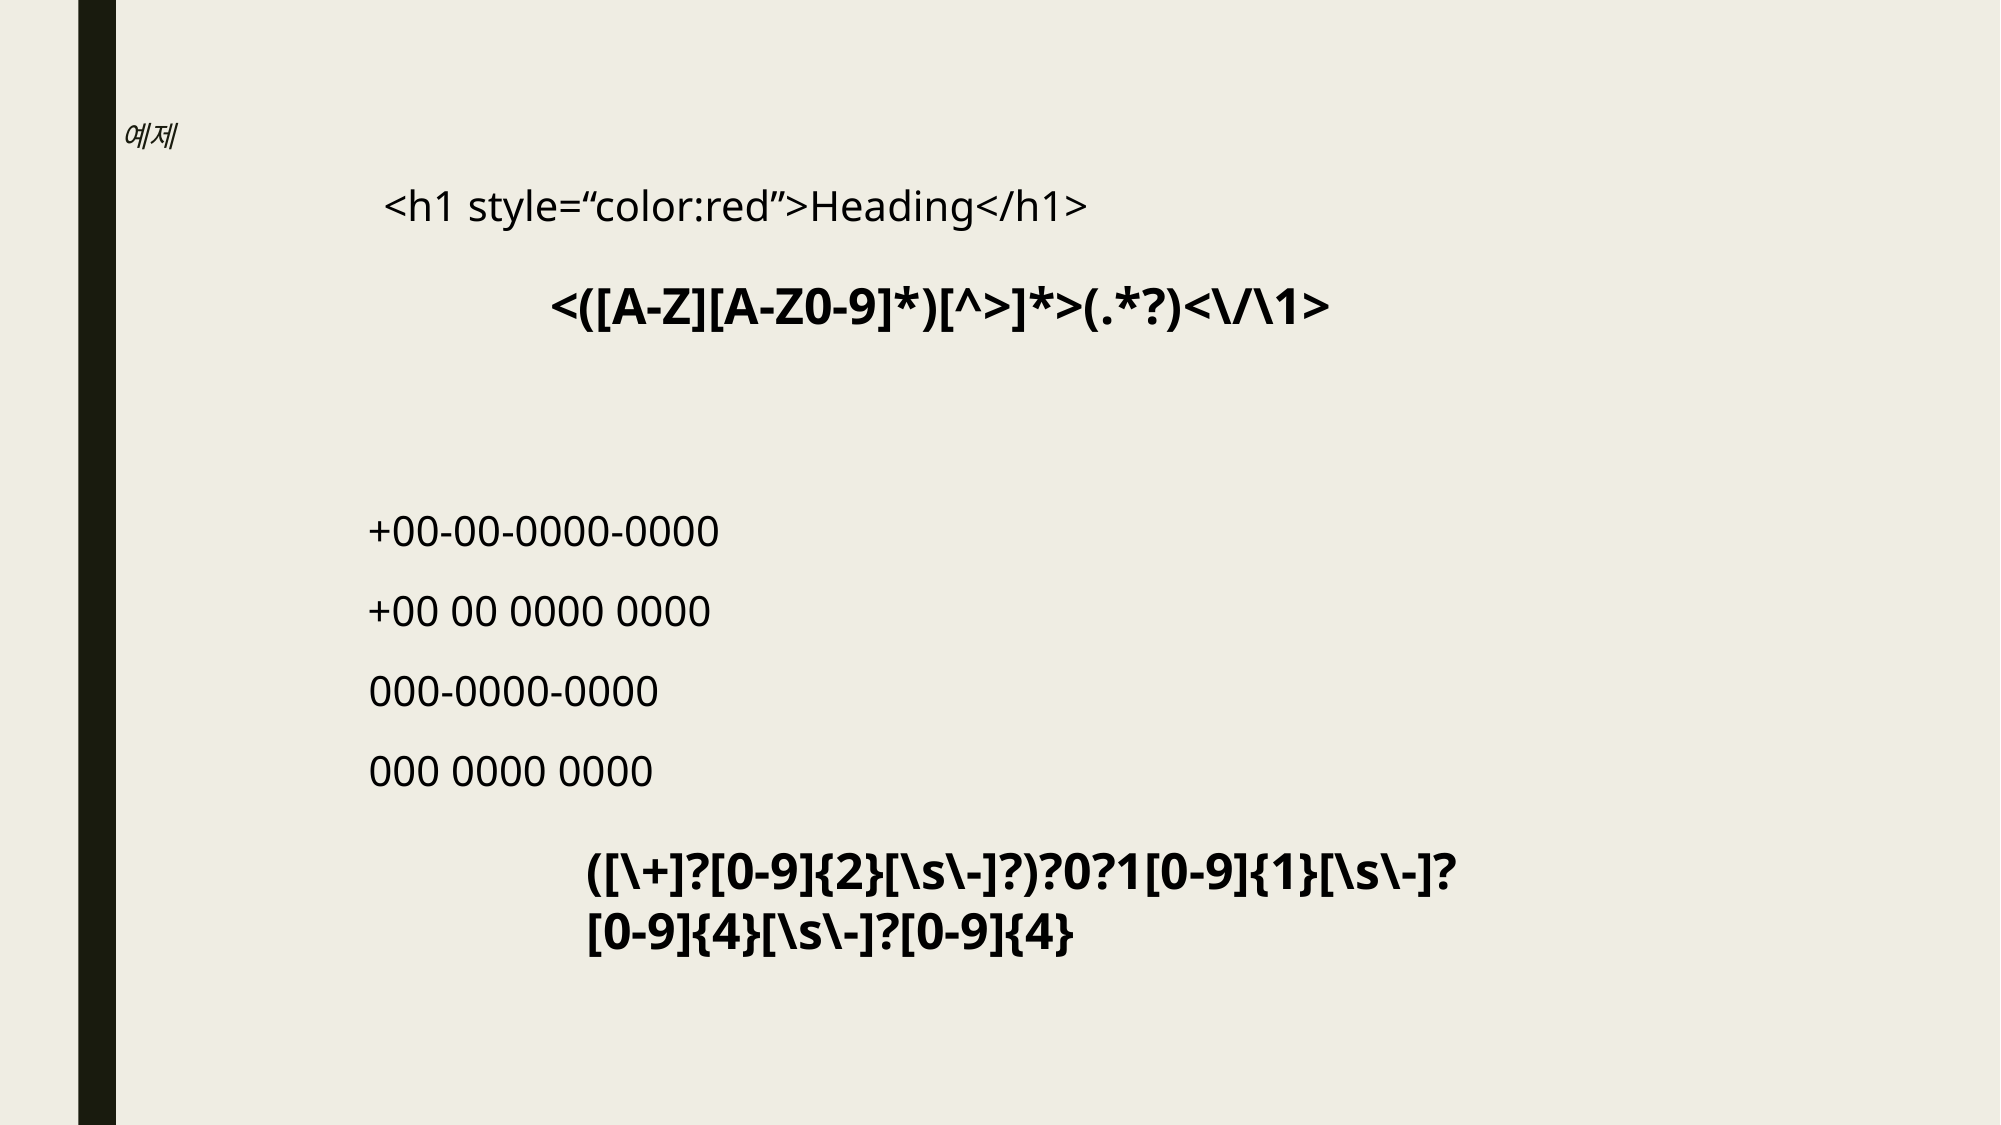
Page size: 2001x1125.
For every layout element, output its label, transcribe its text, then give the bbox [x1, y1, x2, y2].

text_box +00-00-0000-0000 [353, 497, 736, 563]
text_box <([A-Z][A-Z0-9]*)[^>]*>(.*?)<\/\1> [535, 267, 1346, 342]
text_box 000 0000 0000 [353, 737, 669, 803]
text_box 000-0000-0000 [353, 657, 675, 723]
text_box <h1 style=“color:red”>Heading</h1> [368, 172, 1104, 238]
text_box +00 00 0000 0000 [352, 577, 727, 643]
text_box ([\+]?[0-9]{2}[\s\-]?)?0?1[0-9]{1}[\s\-]? [0-9]{4}[\s\-]?[0-9]{4} [572, 831, 1473, 967]
list 예제 [23, 113, 1977, 1106]
